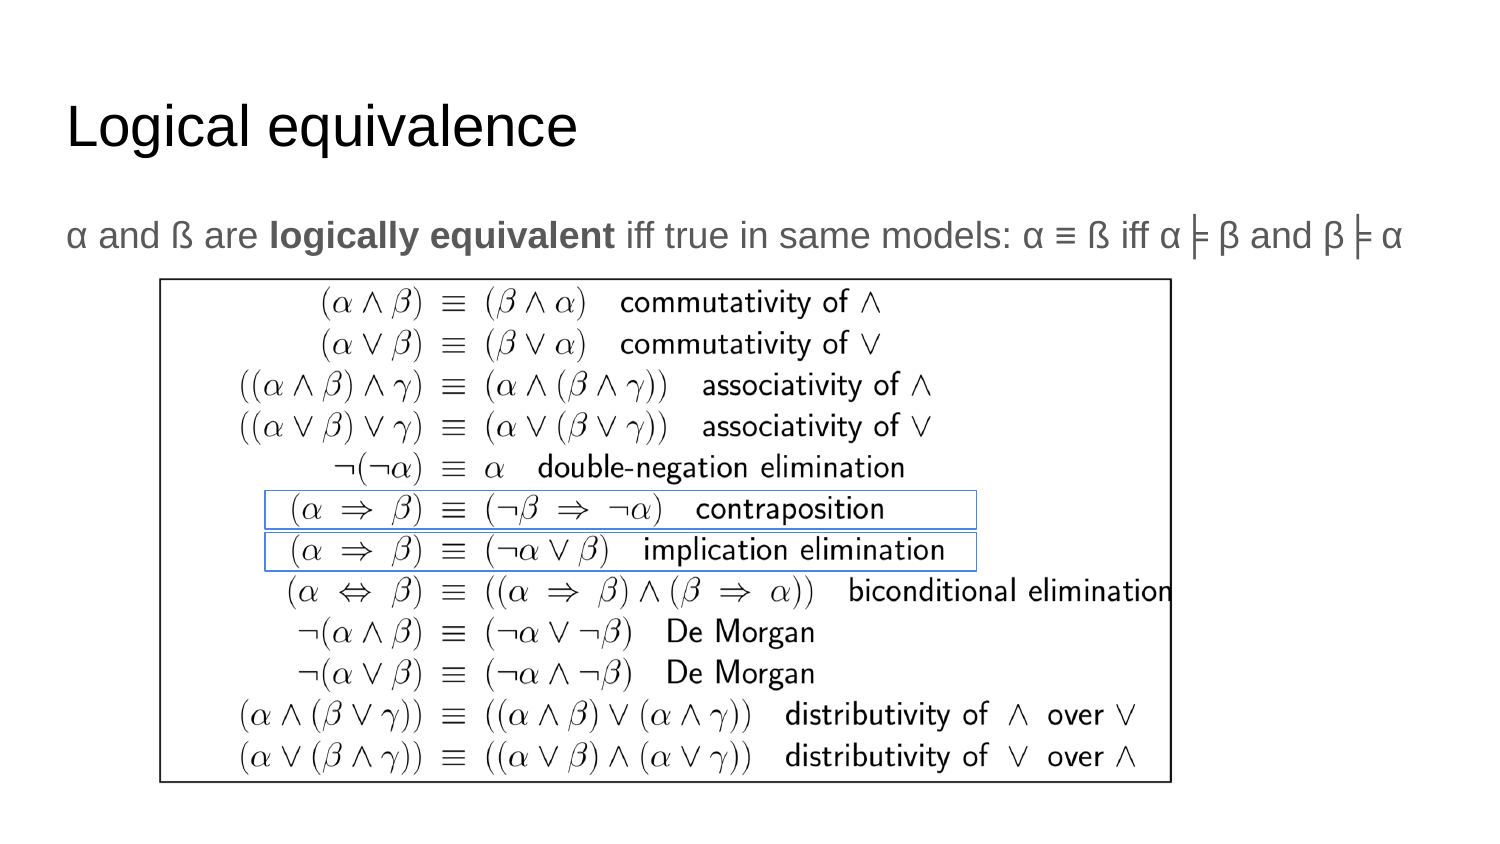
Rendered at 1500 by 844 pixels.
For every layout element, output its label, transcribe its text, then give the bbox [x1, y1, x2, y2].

list α and ß are logically equivalent iff true in same models: α ≡ ß iff α╞ β and β╞ α [51, 189, 1449, 750]
picture [144, 265, 1193, 802]
title Logical equivalence [51, 72, 1449, 167]
